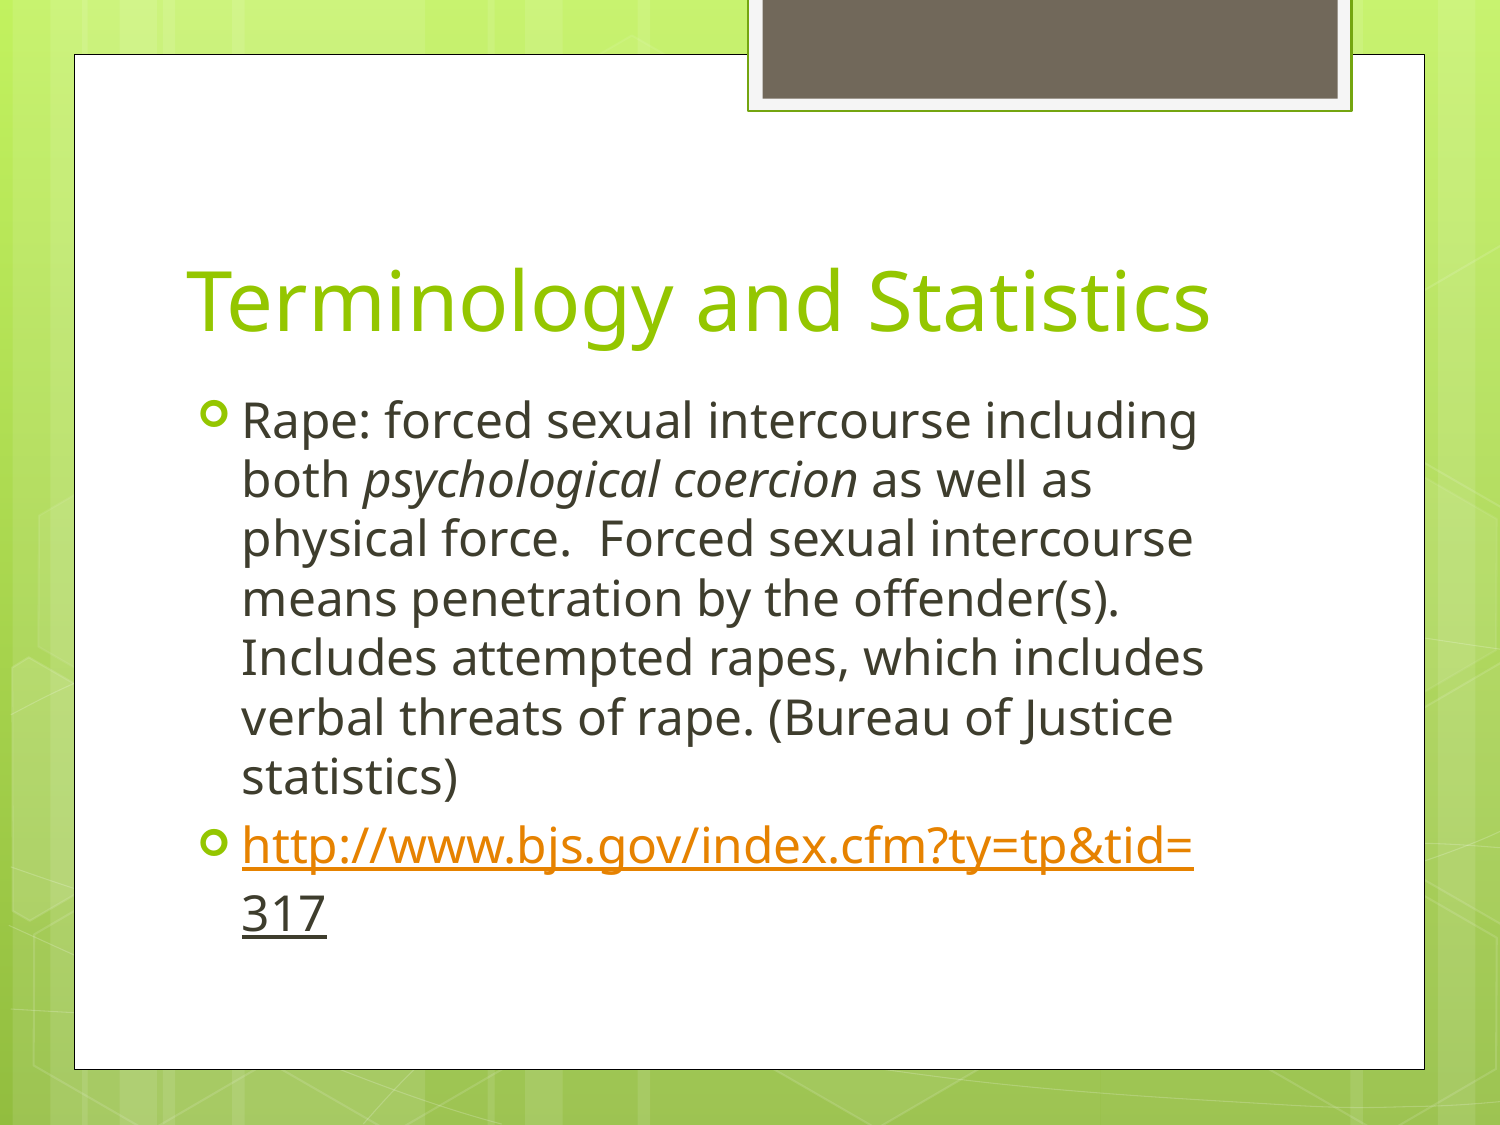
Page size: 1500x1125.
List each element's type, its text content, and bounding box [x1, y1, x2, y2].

title Terminology and Statistics [171, 168, 1324, 357]
list Rape: forced sexual intercourse including both psychological coercion as well as physical force. Forced sexual intercourse means penetration by the offender(s). Includes attempted rapes, which includes verbal threats of rape. (Bureau of Justice statistics) http://www.bjs.gov/index.cfm?ty=tp&tid=317 [171, 381, 1283, 957]
